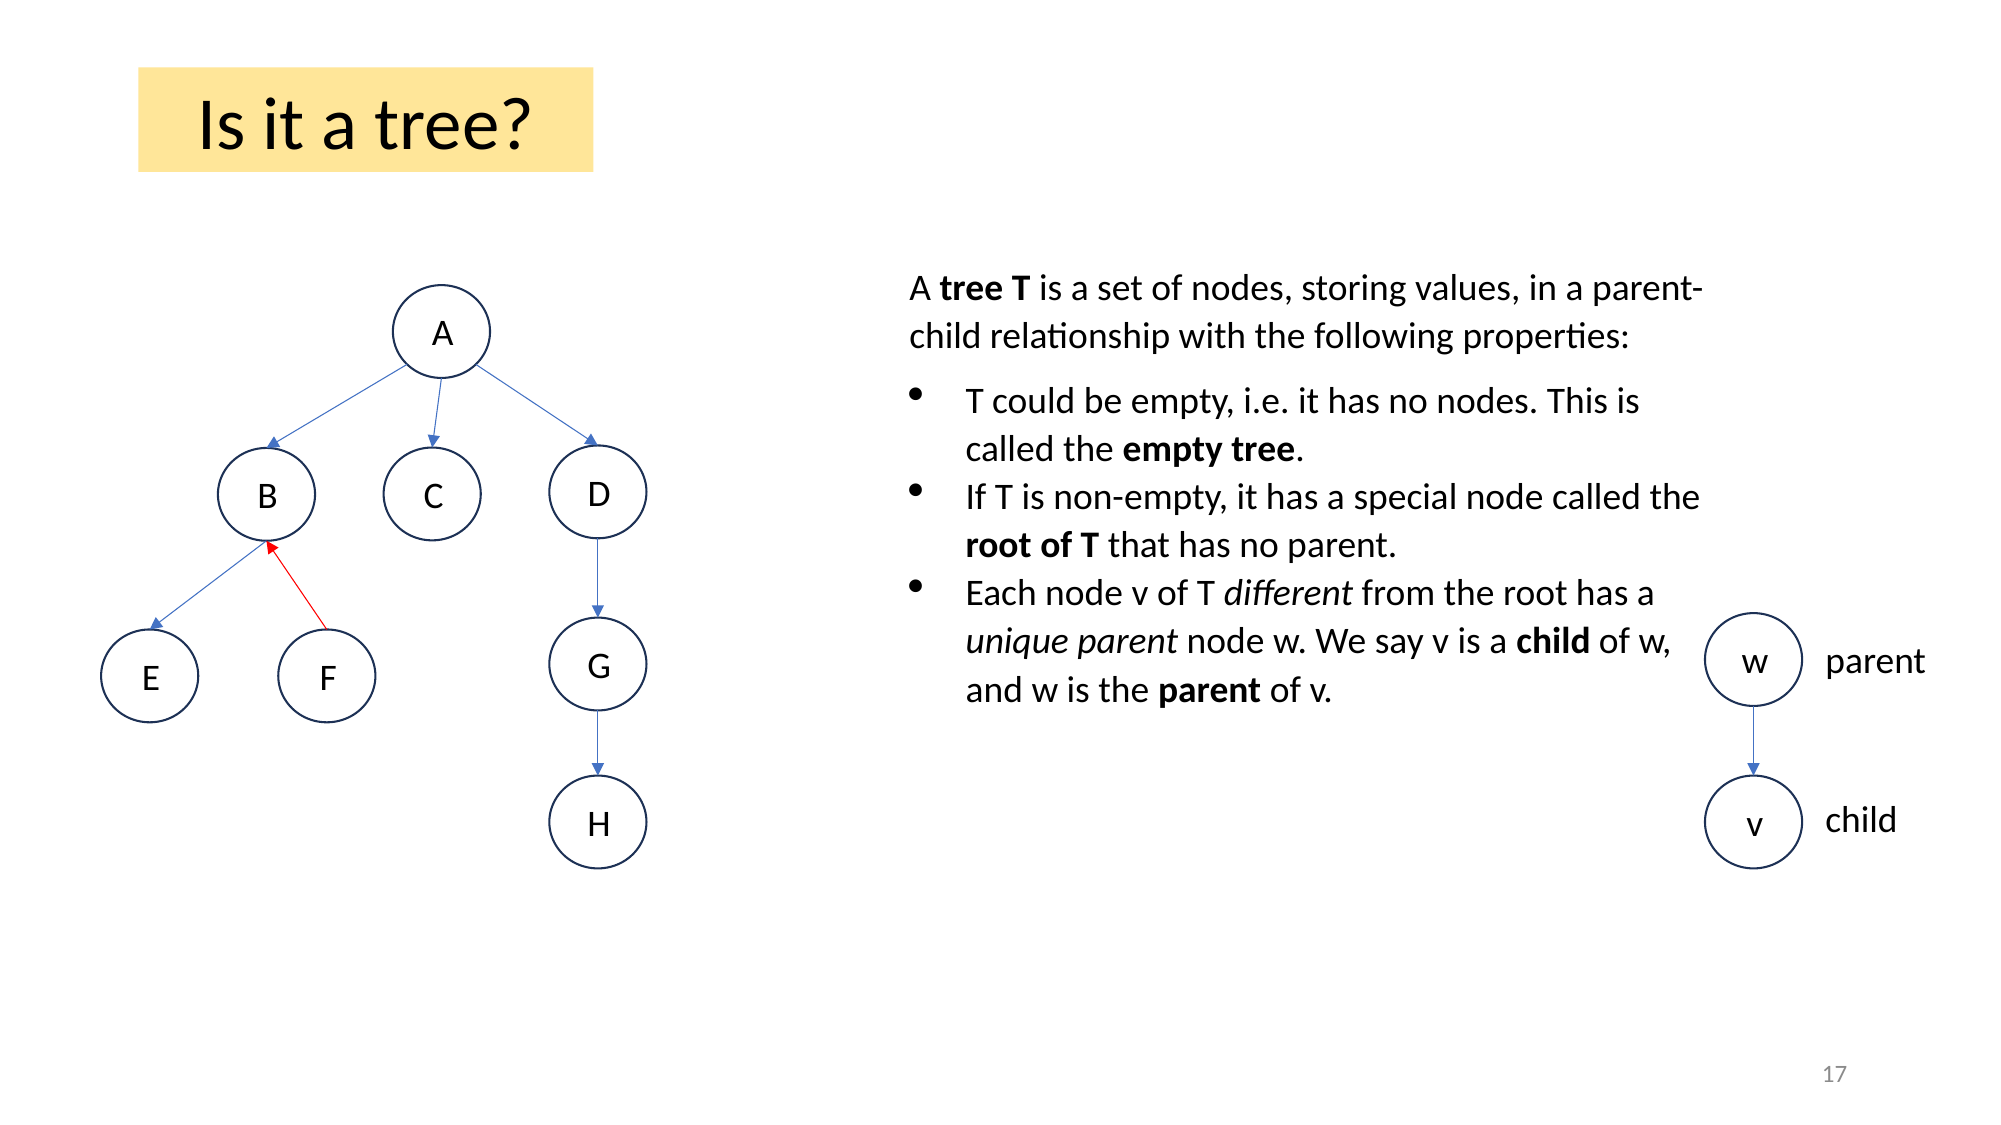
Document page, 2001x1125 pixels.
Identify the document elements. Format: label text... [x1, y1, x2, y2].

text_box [266, 540, 327, 630]
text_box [523, 617, 675, 711]
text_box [432, 377, 442, 448]
text_box parent [1831, 628, 1942, 689]
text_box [523, 445, 675, 539]
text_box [367, 285, 519, 378]
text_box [1679, 613, 1831, 706]
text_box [266, 364, 408, 448]
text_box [1679, 775, 1831, 869]
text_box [475, 364, 598, 446]
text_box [192, 447, 344, 541]
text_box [149, 540, 266, 630]
text_box Is it a tree? [138, 67, 594, 172]
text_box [357, 447, 510, 541]
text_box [252, 629, 404, 723]
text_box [75, 629, 227, 723]
text_box child [1831, 787, 1913, 848]
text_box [523, 775, 675, 869]
text_box A tree T is a set of nodes, storing values, in a parent-child relationship with the following properties: T could be empty, i.e. it has no nodes. This is called the empty tree. If T is non-empty, it has a special node called the root of T that has no parent. Each node v of T different from the root has a unique parent node w. We say v is a child of w, and w is the parent of v. [894, 252, 1739, 717]
slide_number 17 [1412, 1042, 1863, 1103]
